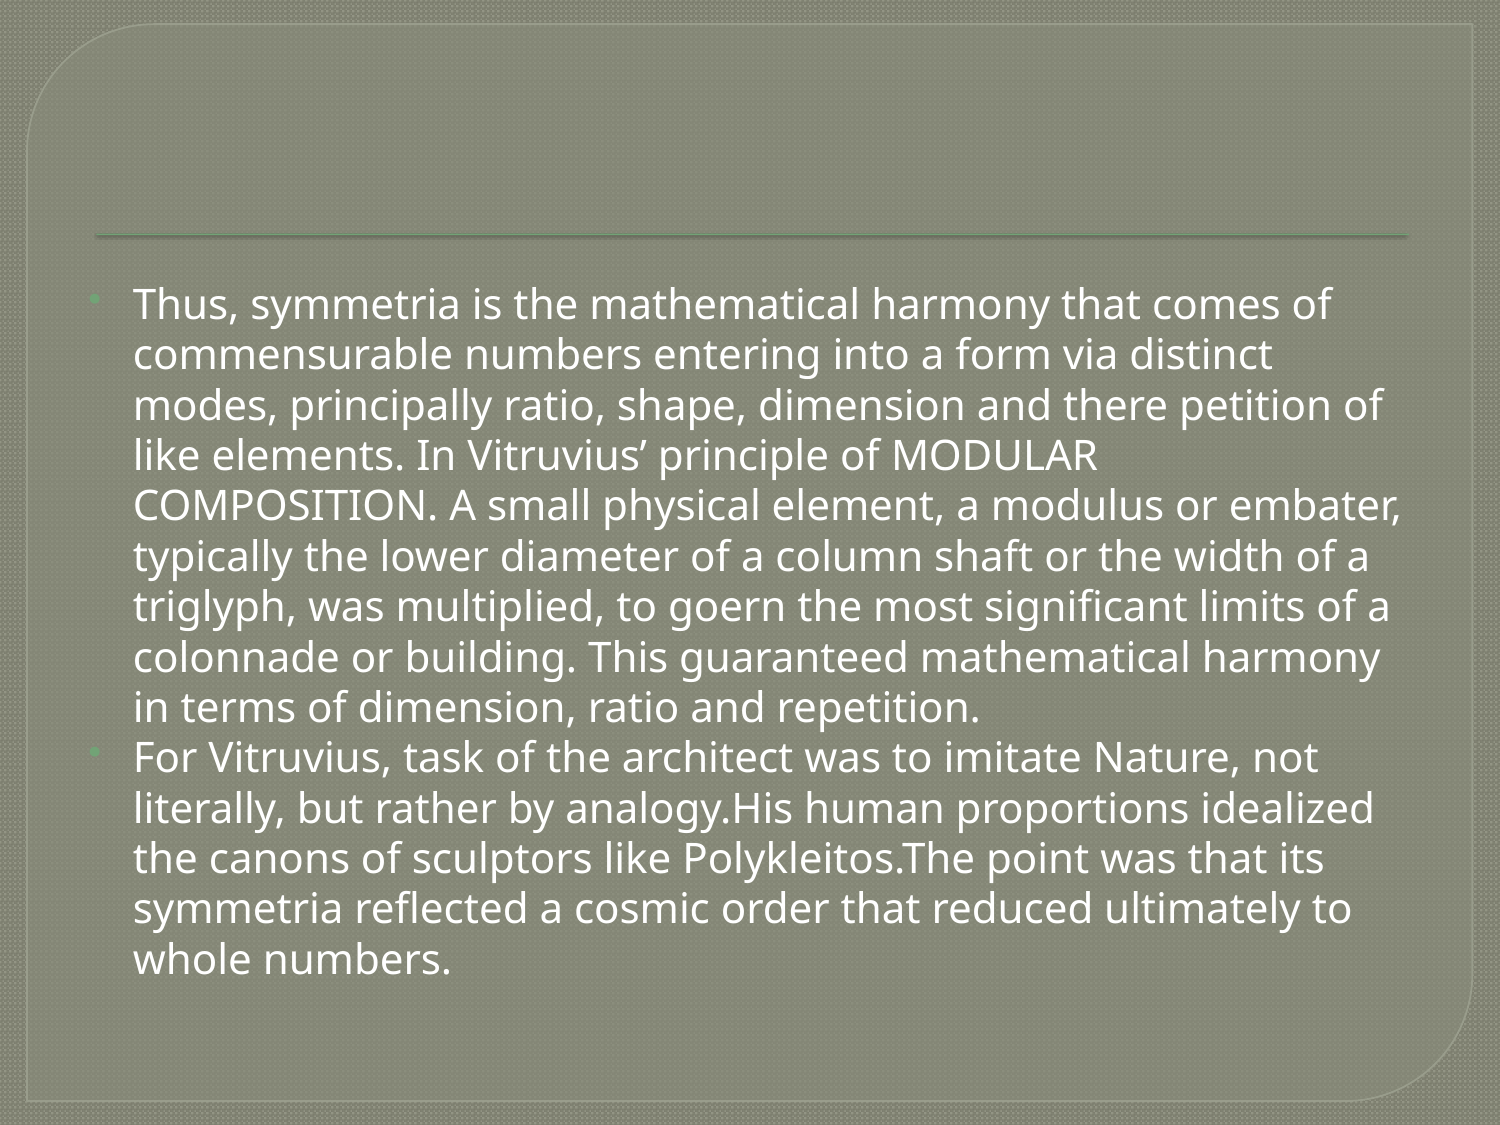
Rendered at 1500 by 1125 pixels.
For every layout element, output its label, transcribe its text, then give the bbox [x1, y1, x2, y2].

list Thus, symmetria is the mathematical harmony that comes of commensurable numbers entering into a form via distinct modes, principally ratio, shape, dimension and there petition of like elements. In Vitruvius’ principle of MODULAR COMPOSITION. A small physical element, a modulus or embater, typically the lower diameter of a column shaft or the width of a triglyph, was multiplied, to goern the most significant limits of a colonnade or building. This guaranteed mathematical harmony in terms of dimension, ratio and repetition. For Vitruvius, task of the architect was to imitate Nature, not literally, but rather by analogy.His human proportions idealized the canons of sculptors like Polykleitos.The point was that its symmetria reflected a cosmic order that reduced ultimately to whole numbers. [75, 270, 1425, 1013]
